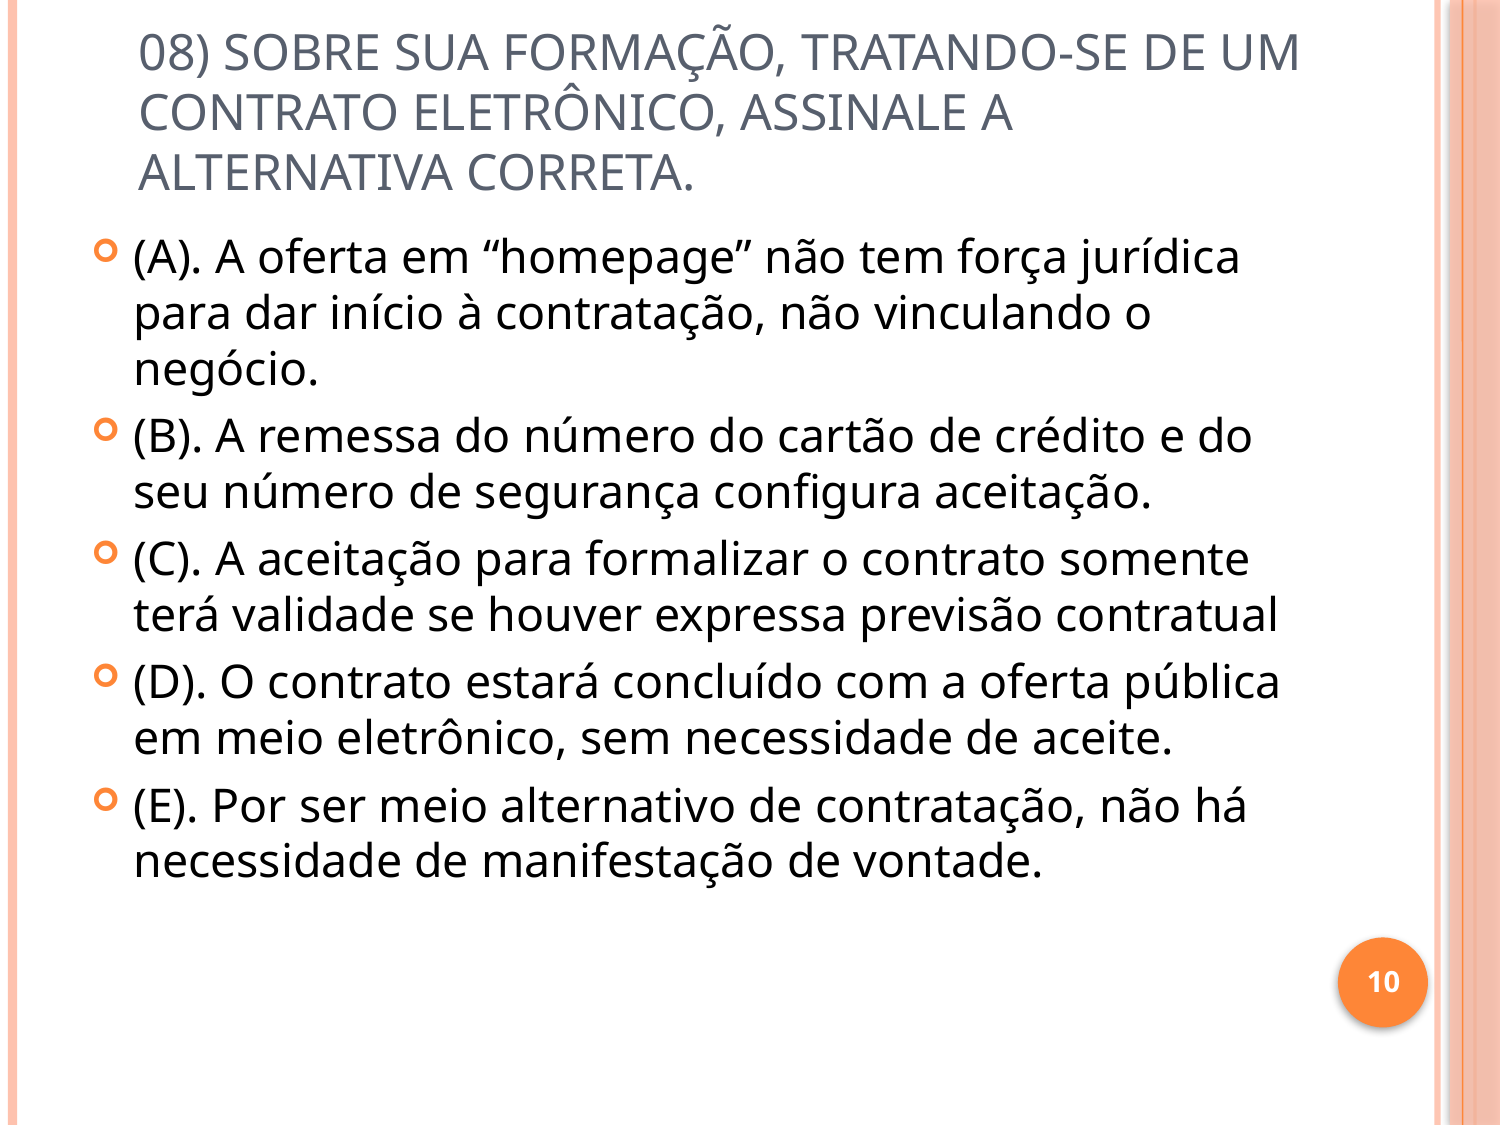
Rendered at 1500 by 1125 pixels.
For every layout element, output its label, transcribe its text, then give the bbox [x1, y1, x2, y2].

title 08) Sobre sua formação, tratando-se de um contrato eletrônico, assinale a alternativa correta. [123, 19, 1349, 209]
slide_number 10 [1333, 940, 1434, 1027]
list (A). A oferta em “homepage” não tem força jurídica para dar início à contratação, não vinculando o negócio. (B). A remessa do número do cartão de crédito e do seu número de segurança configura aceitação. (C). A aceitação para formalizar o contrato somente terá validade se houver expressa previsão contratual (D). O contrato estará concluído com a oferta pública em meio eletrônico, sem necessidade de aceite. (E). Por ser meio alternativo de contratação, não há necessidade de manifestação de vontade. [76, 219, 1302, 1020]
